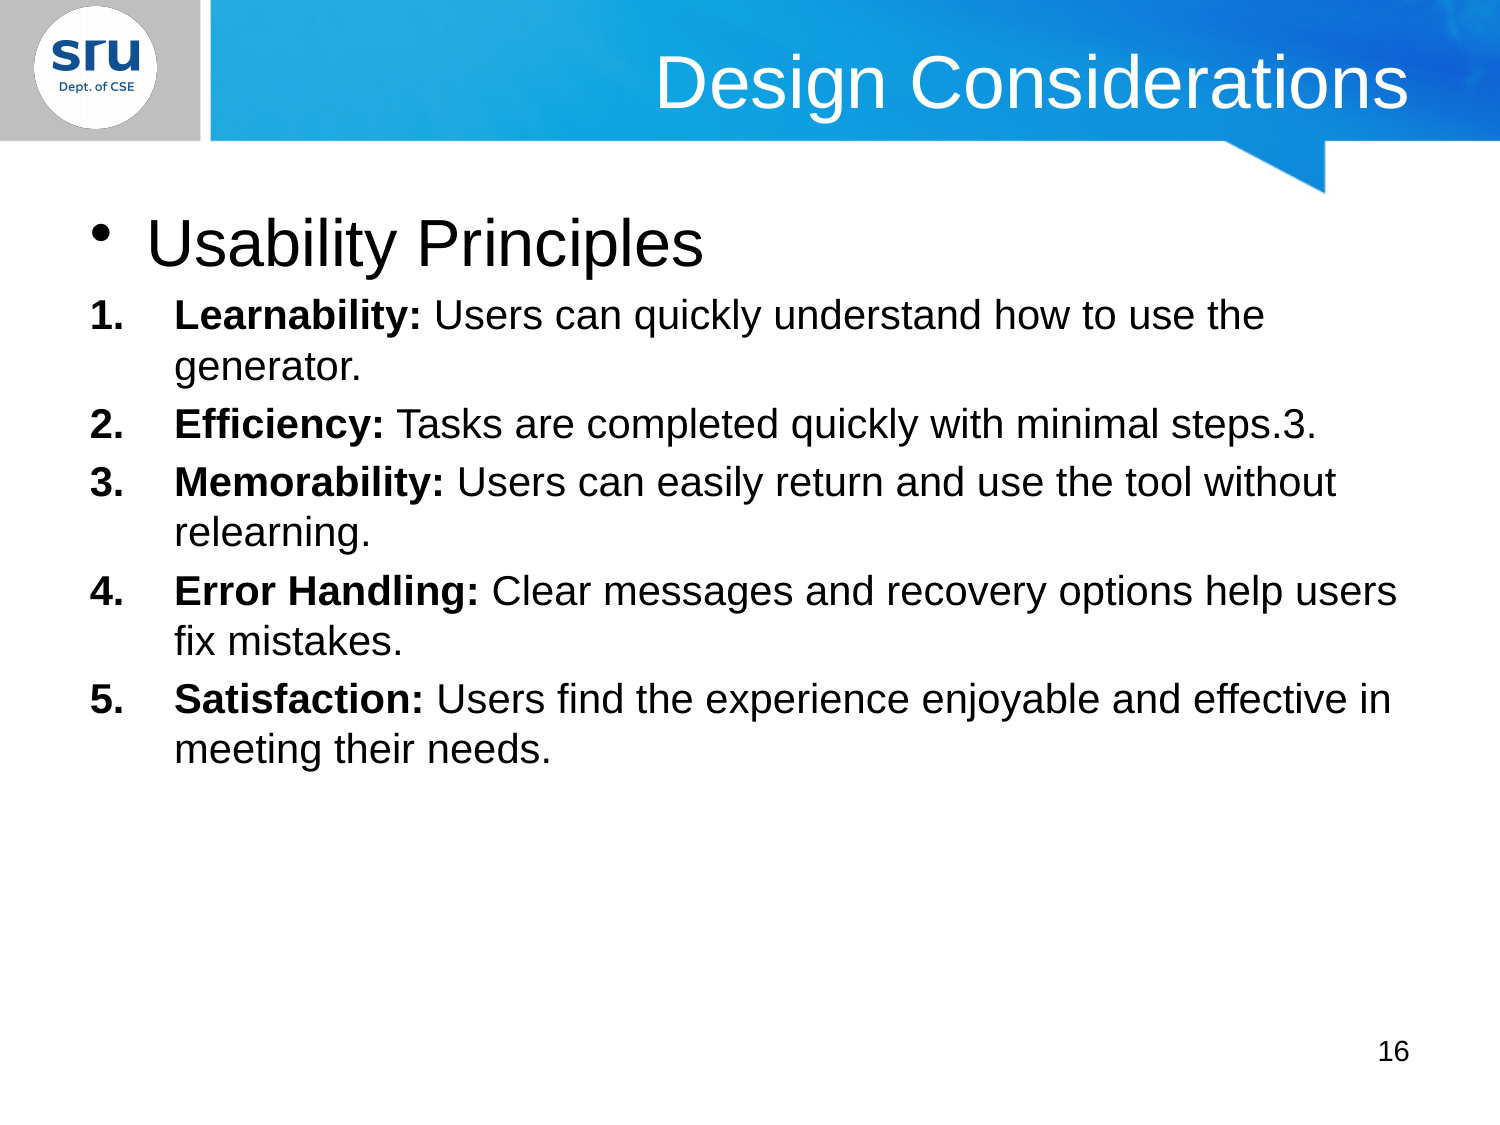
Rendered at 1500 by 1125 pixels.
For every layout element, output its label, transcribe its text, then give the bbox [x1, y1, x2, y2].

slide_number 16 [1074, 1024, 1425, 1103]
list Usability Principles Learnability: Users can quickly understand how to use the generator. Efficiency: Tasks are completed quickly with minimal steps.3. Memorability: Users can easily return and use the tool without relearning. Error Handling: Clear messages and recovery options help users fix mistakes. Satisfaction: Users find the experience enjoyable and effective in meeting their needs. [74, 192, 1426, 1006]
picture [0, 0, 1500, 1125]
title Design Considerations [74, 30, 1426, 127]
